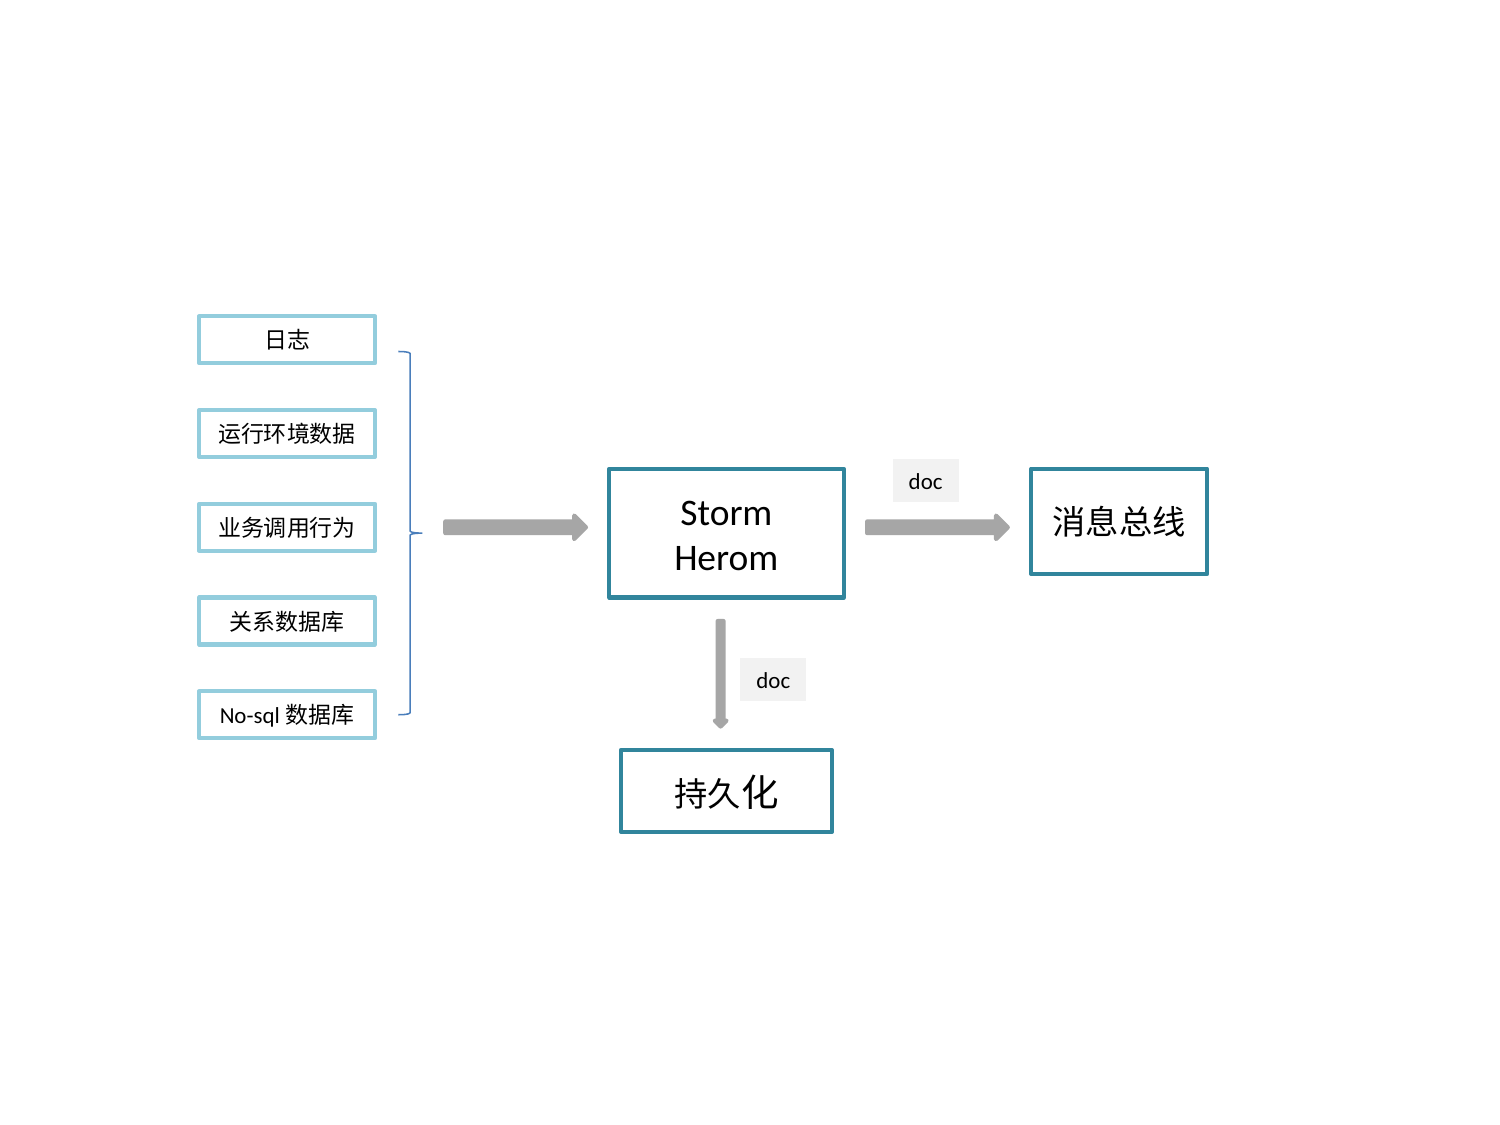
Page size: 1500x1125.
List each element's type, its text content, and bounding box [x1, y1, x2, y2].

text_box doc [736, 654, 811, 705]
text_box 日志 [197, 314, 377, 365]
text_box [443, 513, 589, 541]
text_box No-sql数据库 [197, 689, 377, 740]
text_box [398, 350, 423, 716]
text_box doc [889, 455, 963, 506]
text_box 持久化 [619, 748, 834, 834]
text_box [712, 618, 729, 729]
text_box 业务调用行为 [197, 502, 377, 553]
text_box 消息总线 [1029, 467, 1209, 576]
text_box Storm Herom [607, 467, 846, 600]
text_box 运行环境数据 [197, 408, 377, 459]
text_box [865, 513, 1010, 541]
text_box 关系数据库 [197, 595, 377, 647]
